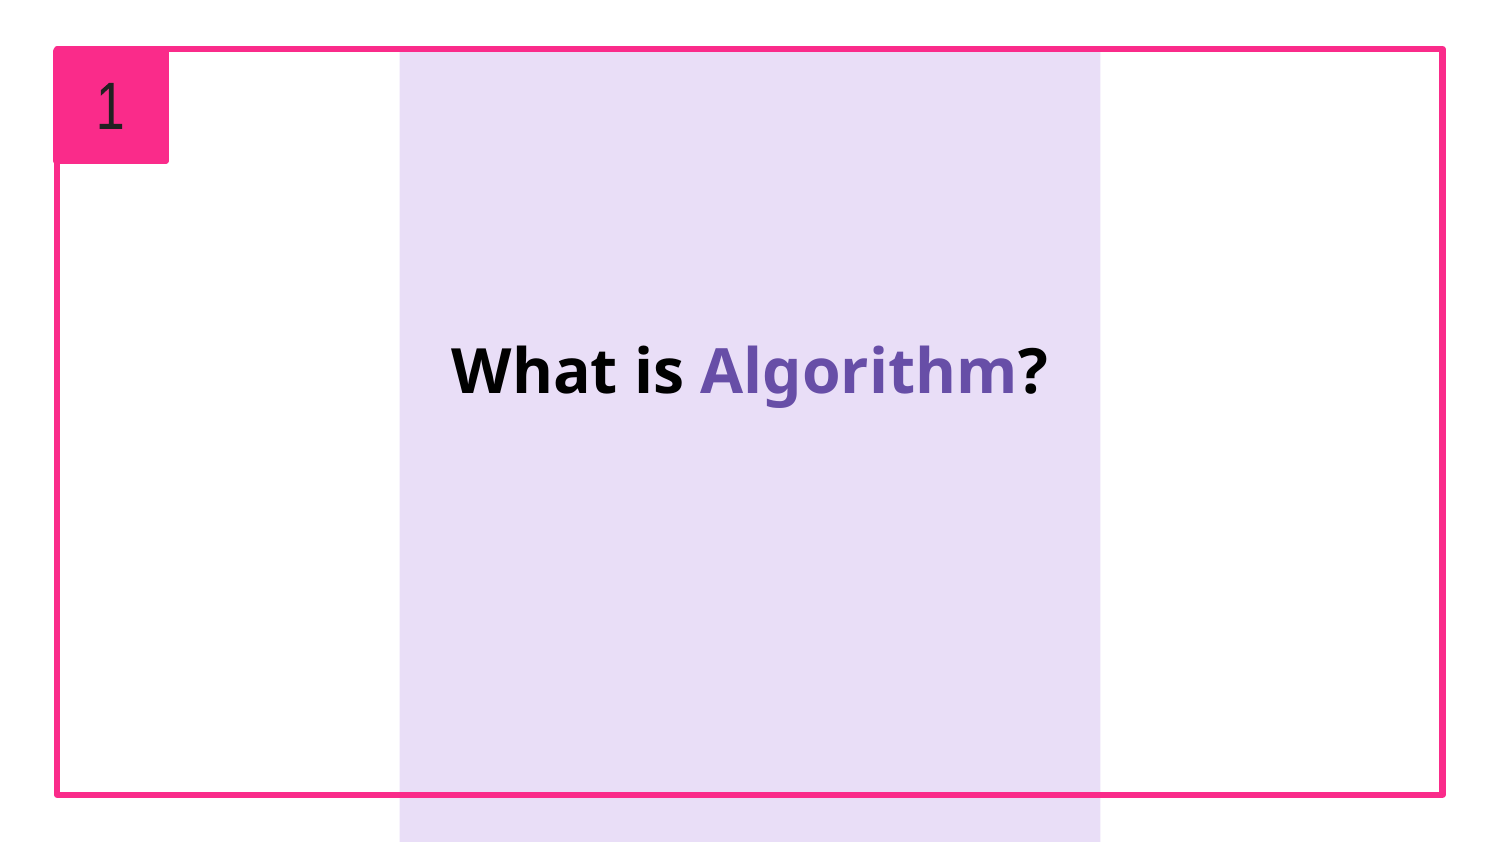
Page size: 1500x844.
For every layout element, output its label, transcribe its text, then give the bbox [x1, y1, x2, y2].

title Search Algorithms: Sequential Search [100, 83, 122, 128]
title What is Algorithm? [295, 330, 1205, 425]
